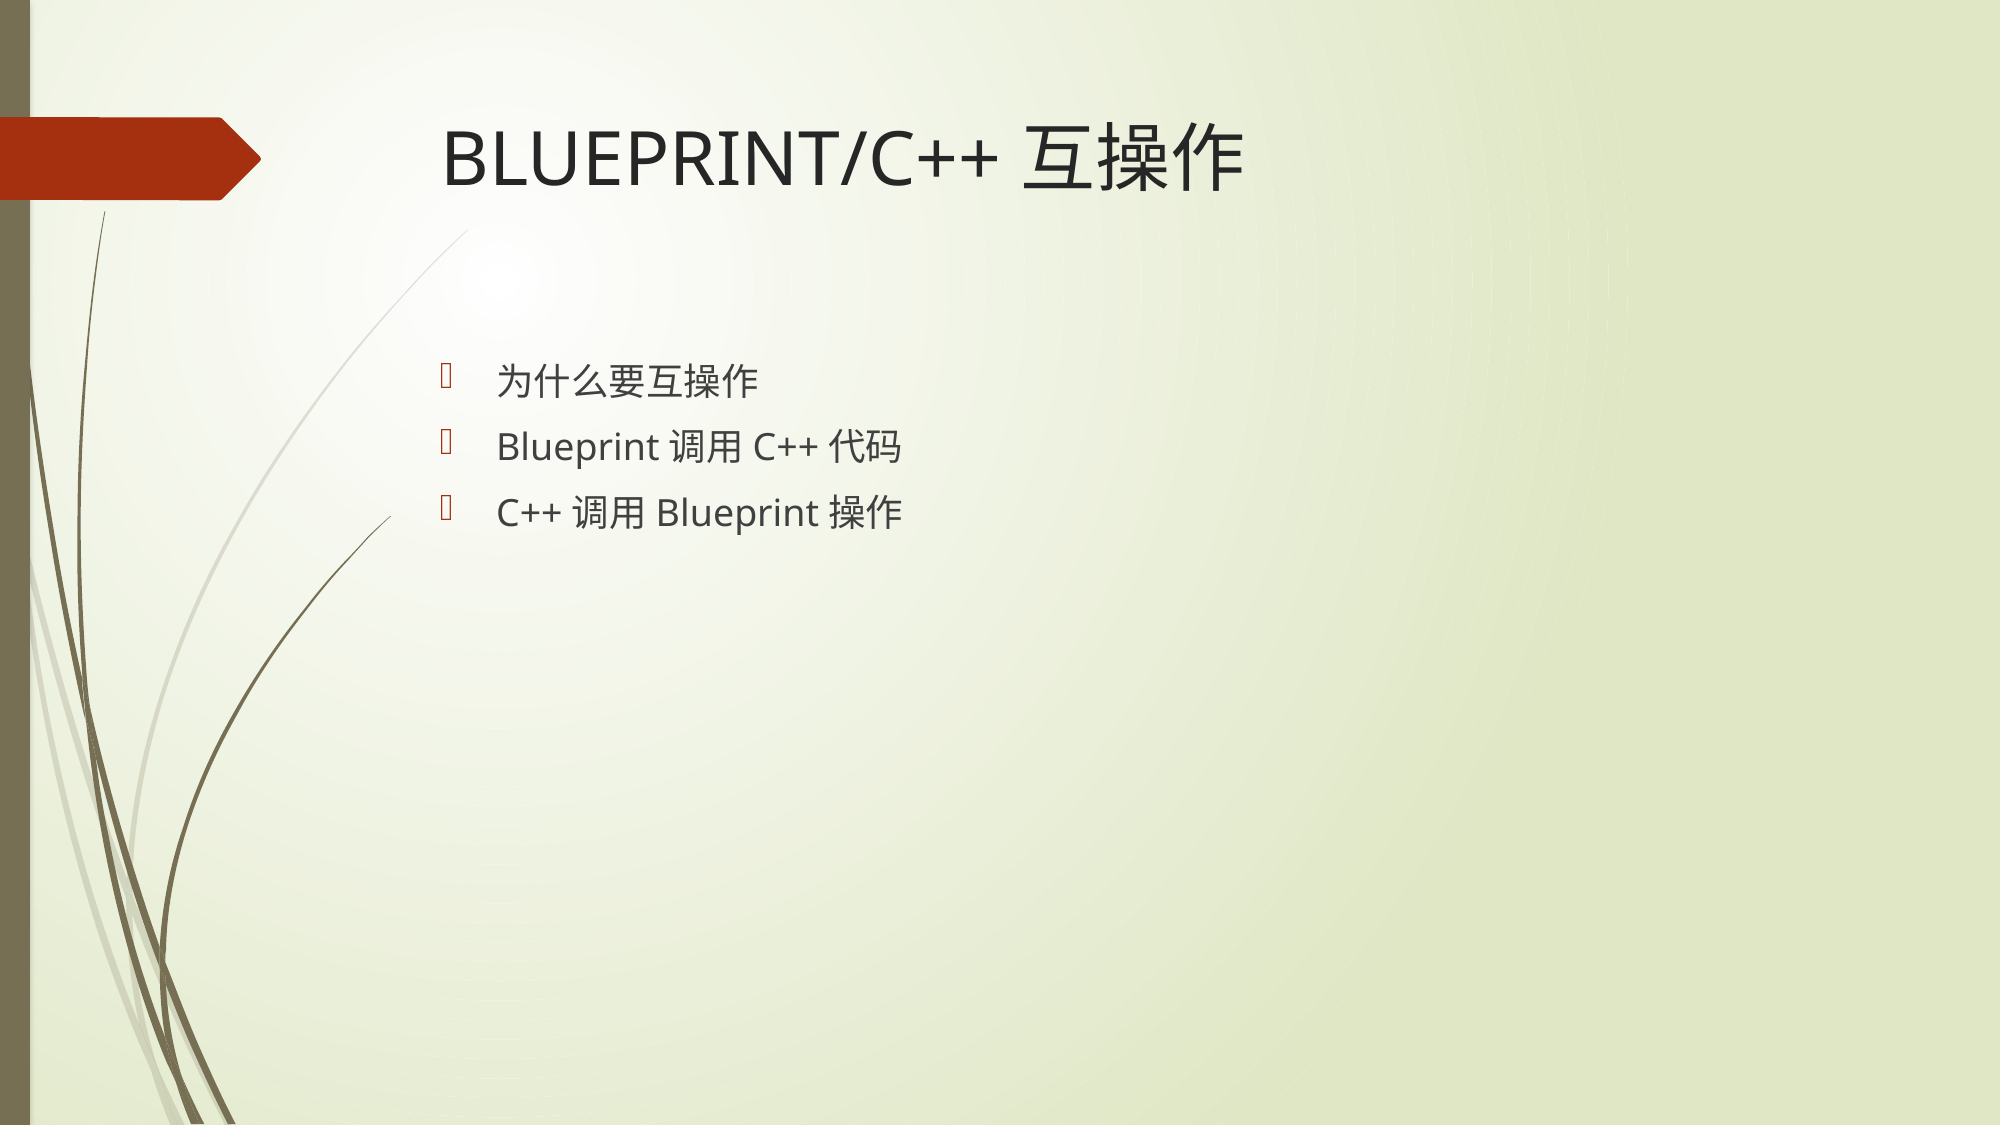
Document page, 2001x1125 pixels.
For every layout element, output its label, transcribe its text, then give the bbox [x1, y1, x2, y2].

list 为什么要互操作 Blueprint调用C++代码 C++调用Blueprint操作 [424, 350, 1888, 970]
title BLUEPRINT/C++互操作 [425, 102, 1888, 313]
